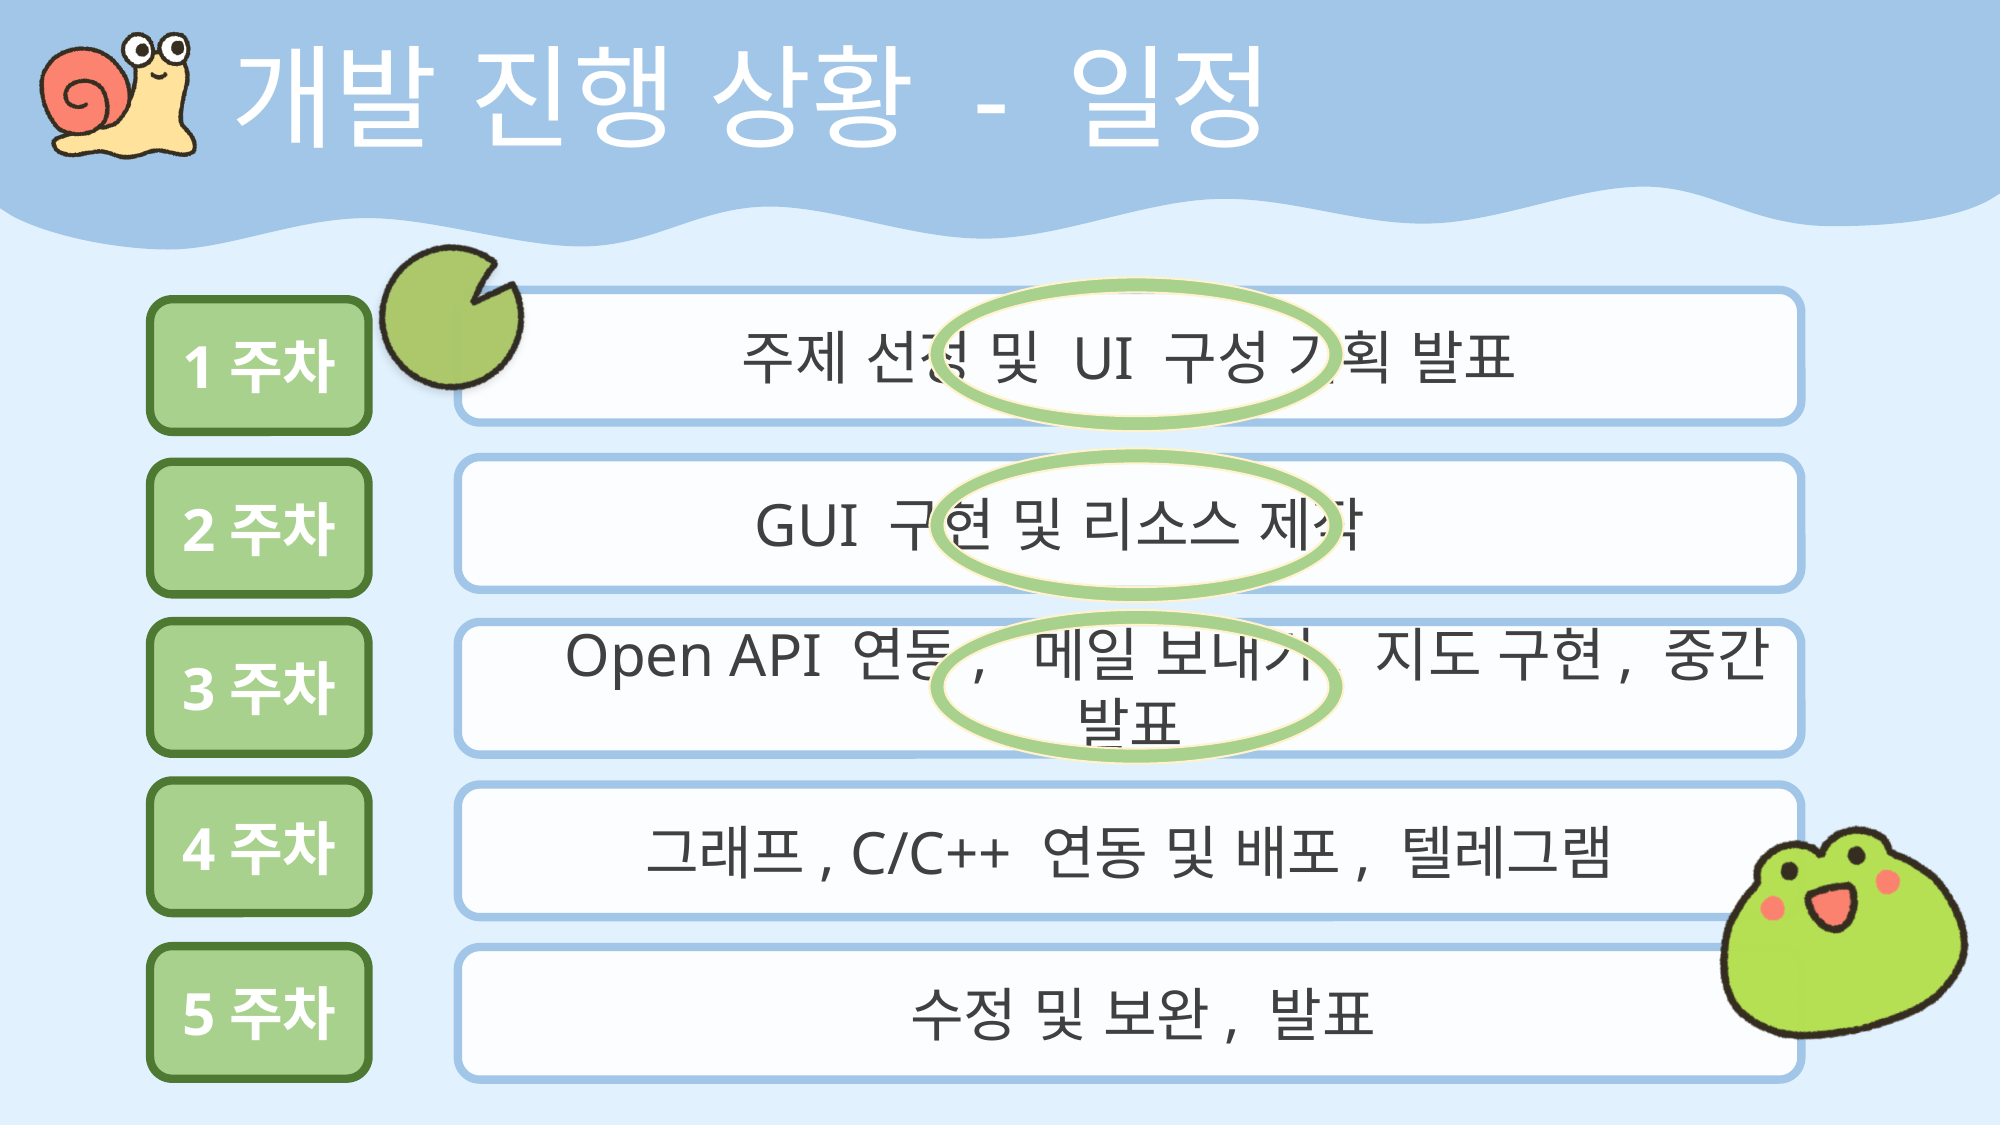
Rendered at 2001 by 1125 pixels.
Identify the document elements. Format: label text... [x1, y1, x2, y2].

picture [1669, 781, 1999, 1072]
text_box 1주차 [149, 298, 370, 433]
text_box 3주차 [149, 620, 370, 755]
text_box [928, 276, 1345, 433]
text_box [0, 157, 2000, 251]
text_box 주제 선정 및 UI 구성 기획 발표 [946, 294, 1327, 415]
picture [32, 25, 206, 174]
text_box [928, 447, 1345, 604]
text_box Open API 연동, 메일 보내기, 지도 구현, 중간 발표 [1238, 620, 1803, 756]
text_box Open API 연동, 메일 보내기, 지도 구현, 중간 발표 [456, 620, 1035, 756]
text_box [928, 608, 1345, 765]
text_box 수정 및 보완, 발표 [456, 945, 1803, 1081]
text_box [0, 0, 2000, 209]
text_box 2주차 [149, 460, 370, 596]
text_box 그래프, C/C++ 연동 및 배포, 텔레그램 [456, 783, 1803, 919]
text_box 5주차 [149, 945, 370, 1080]
picture [368, 210, 560, 422]
text_box 4주차 [149, 779, 370, 915]
text_box 개발 진행 상황 - 일정 [216, 19, 1357, 170]
text_box GUI 구현 및 리소스 제작 [456, 456, 1035, 591]
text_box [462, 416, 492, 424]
text_box GUI 구현 및 리소스 제작 [946, 465, 1327, 586]
text_box 주제 선정 및 UI 구성 기획 발표 [520, 288, 1038, 424]
text_box 주제 선정 및 UI 구성 기획 발표 [1235, 288, 1803, 424]
text_box GUI 구현 및 리소스 제작 [1238, 456, 1803, 591]
text_box Open API 연동, 메일 보내기, 지도 구현, 중간 발표 [946, 626, 1327, 747]
